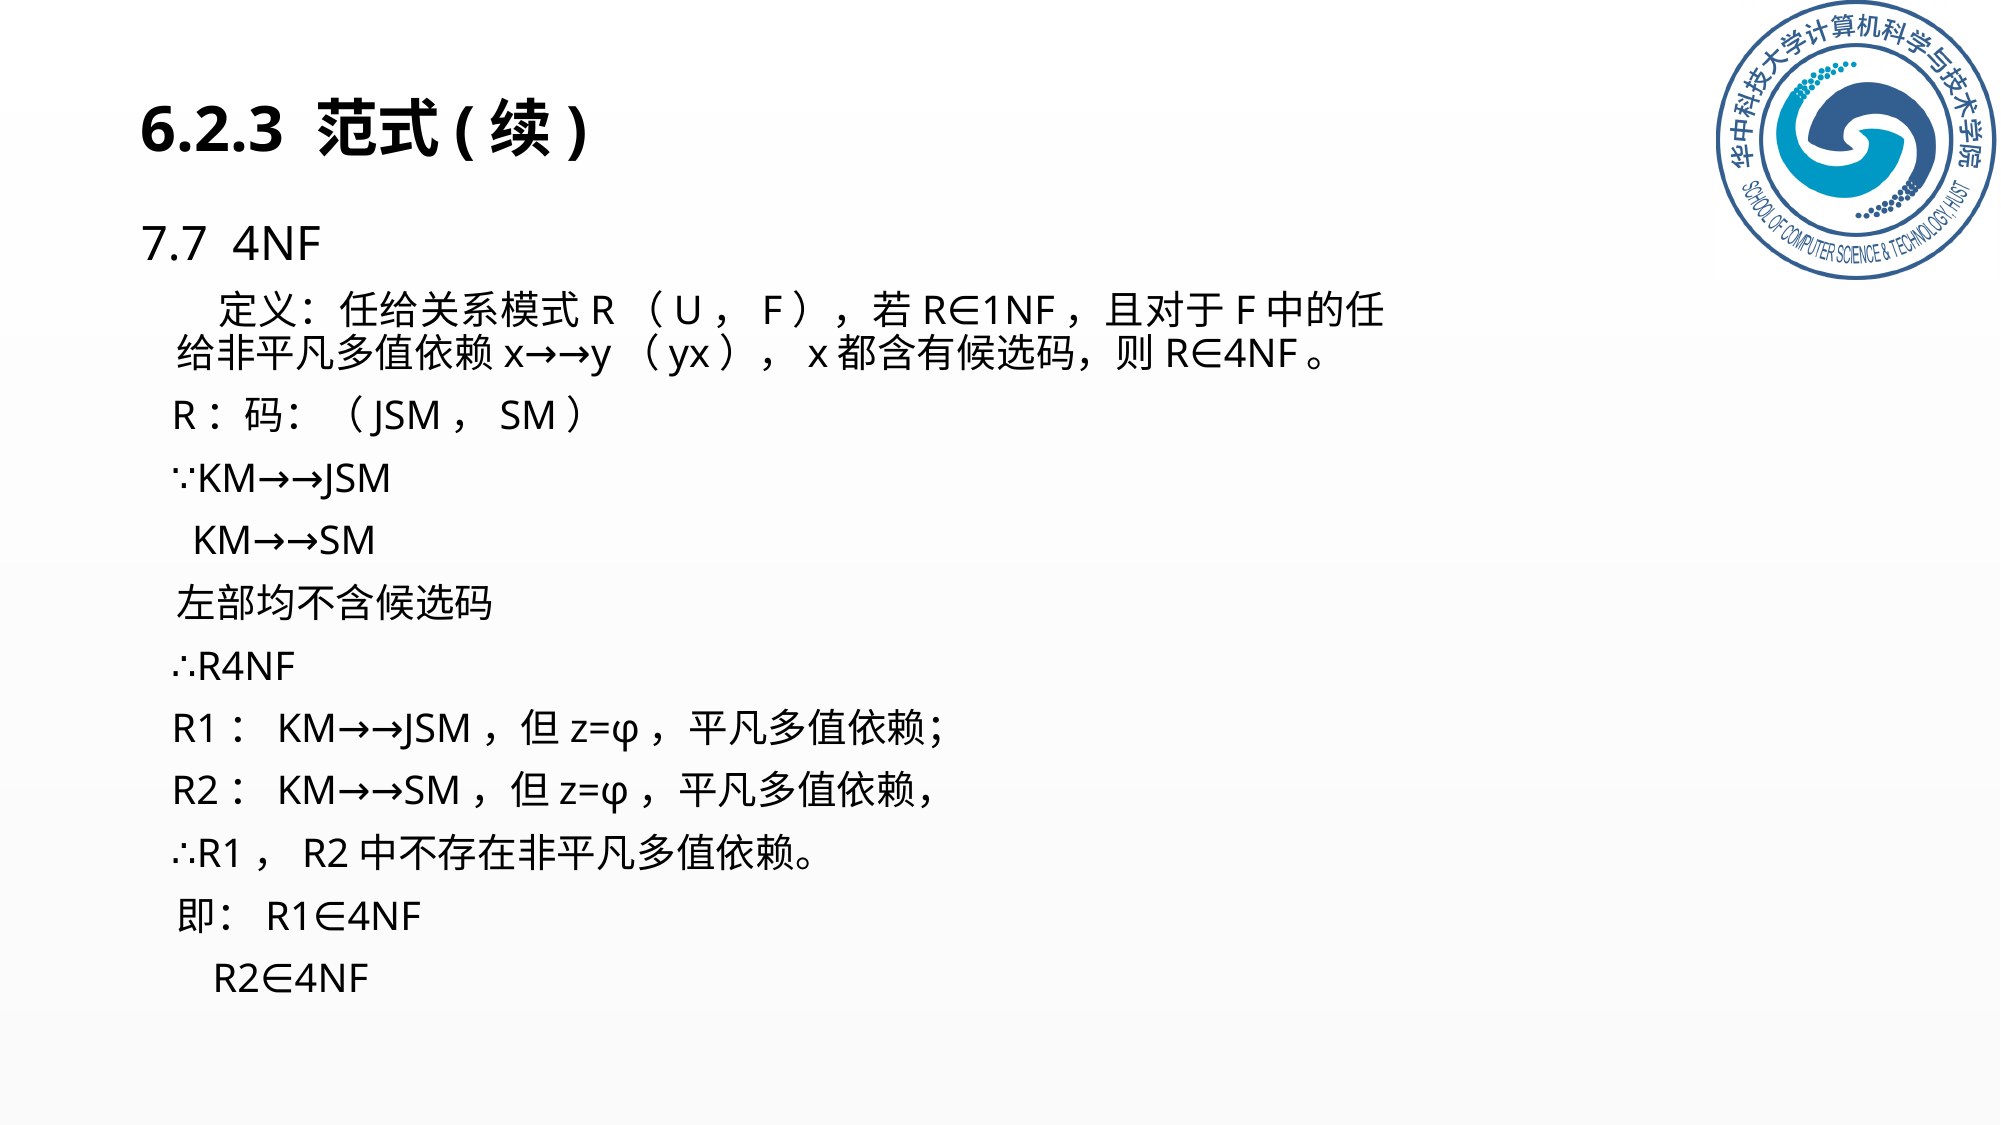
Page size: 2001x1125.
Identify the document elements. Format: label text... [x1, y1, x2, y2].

title 6.2.3 范式(续) [125, 90, 1401, 173]
list 7.7 4NF 定义：任给关系模式R（U，F），若R∈1NF，且对于F中的任给非平凡多值依赖x→→y（yx），x都含有候选码，则R∈4NF。 R：码：（JSM，SM） ∵KM→→JSM KM→→SM 左部均不含候选码 ∴R4NF R1：KM→→JSM，但z=φ，平凡多值依赖； R2：KM→→SM，但z=φ，平凡多值依赖， ∴R1，R2中不存在非平凡多值依赖。 即：R1∈4NF R2∈4NF [125, 211, 1401, 1012]
picture [1716, 0, 1999, 280]
